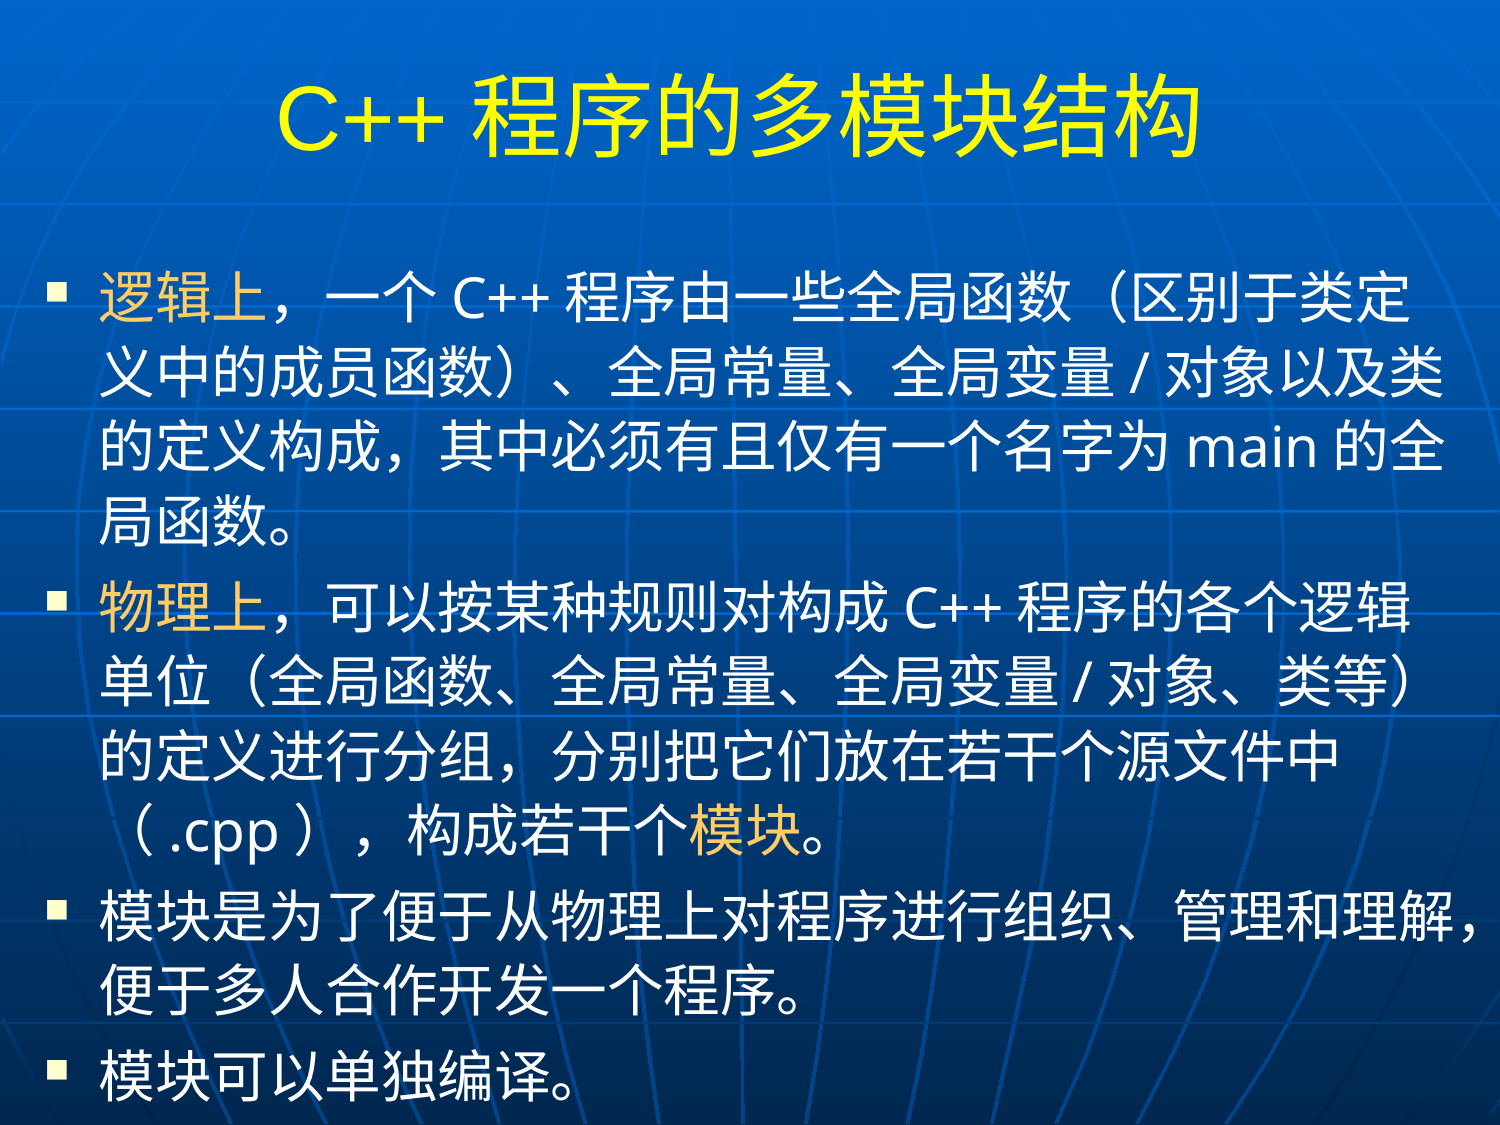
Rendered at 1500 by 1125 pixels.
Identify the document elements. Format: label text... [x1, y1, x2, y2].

list 逻辑上，一个C++程序由一些全局函数（区别于类定义中的成员函数）、全局常量、全局变量/对象以及类的定义构成，其中必须有且仅有一个名字为main的全局函数。 物理上，可以按某种规则对构成C++程序的各个逻辑单位（全局函数、全局常量、全局变量/对象、类等）的定义进行分组，分别把它们放在若干个源文件中（.cpp），构成若干个模块。 模块是为了便于从物理上对程序进行组织、管理和理解，便于多人合作开发一个程序。 模块可以单独编译。 [29, 248, 1471, 1125]
title C++程序的多模块结构 [112, 54, 1388, 173]
